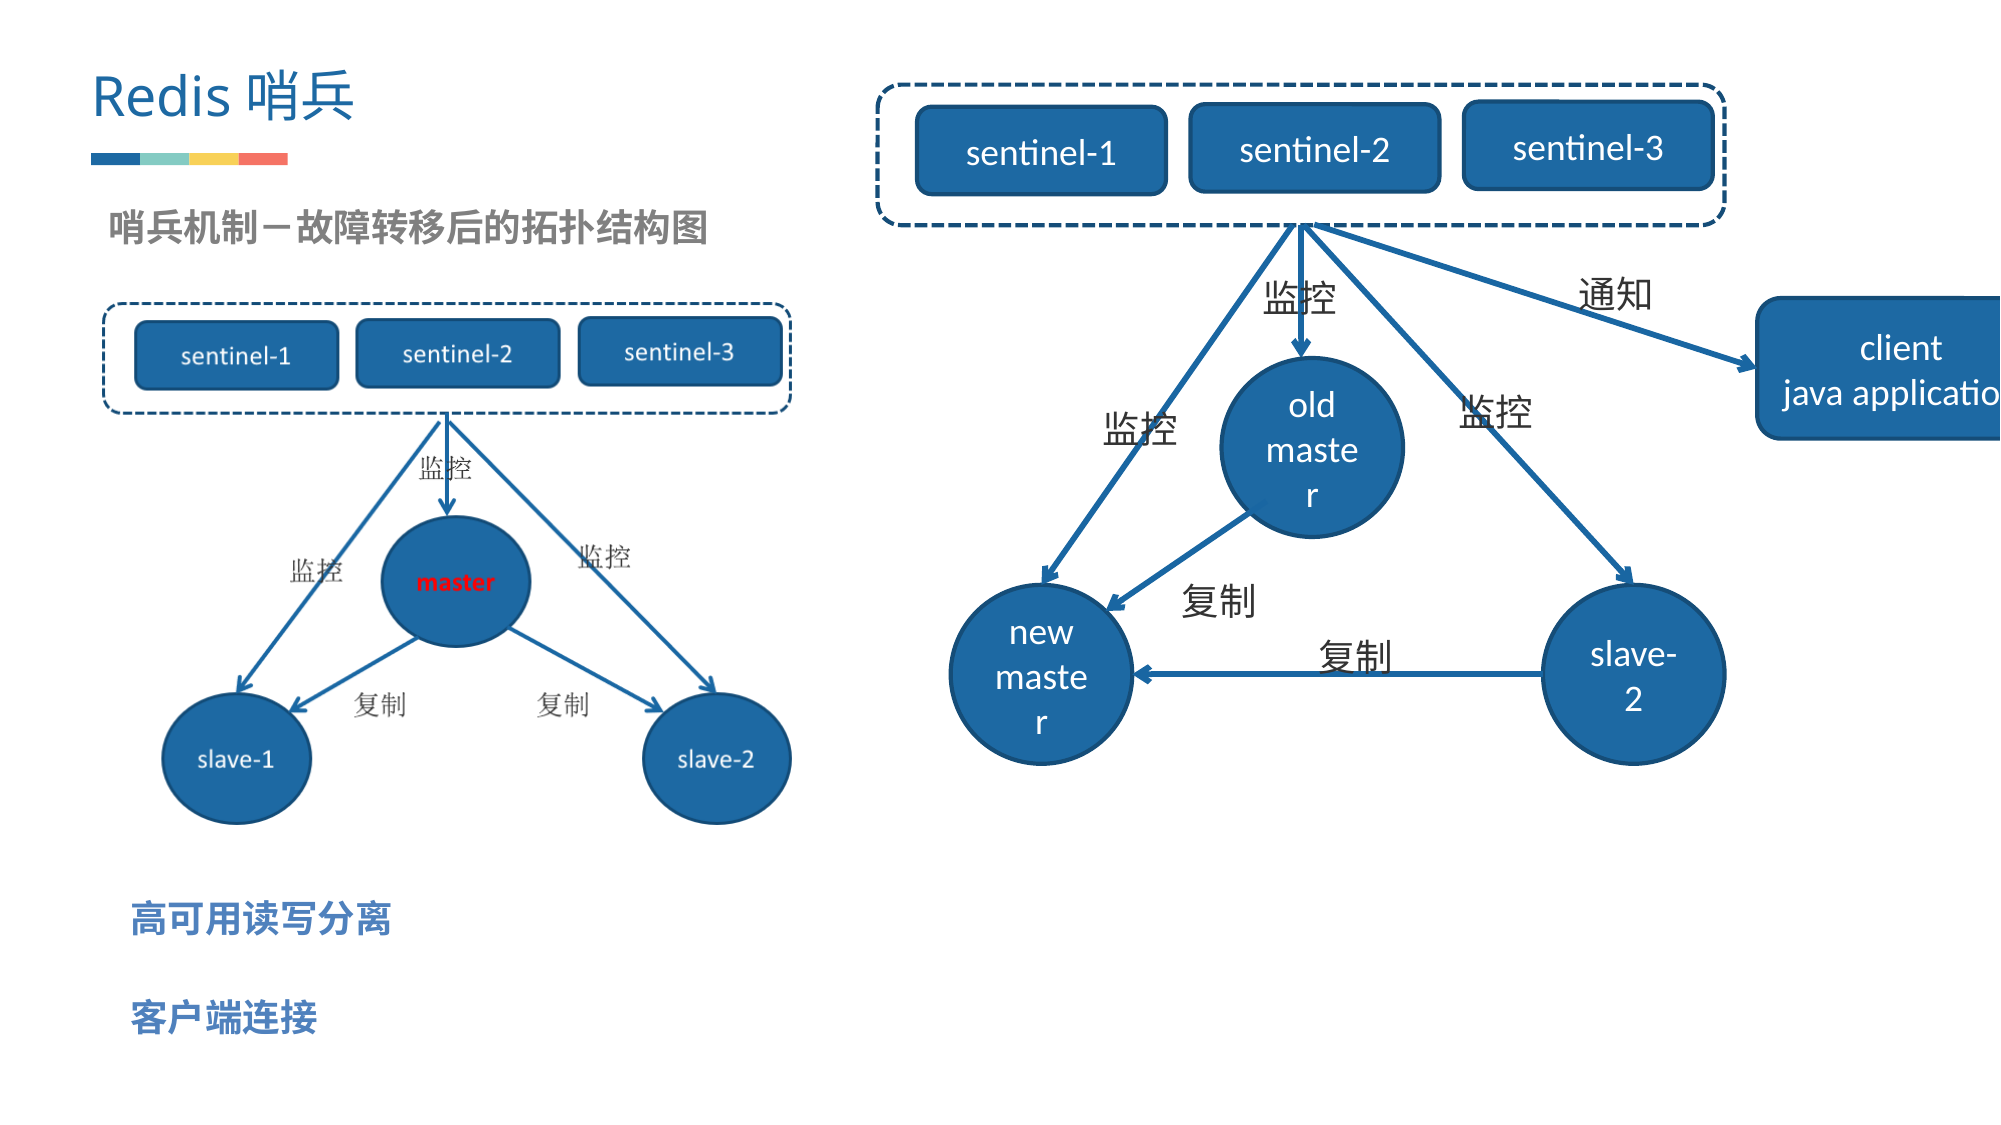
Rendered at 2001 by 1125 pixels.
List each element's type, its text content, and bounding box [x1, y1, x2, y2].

text_box 客户端连接 [115, 986, 1140, 1047]
text_box 高可用读写分离 [115, 887, 1140, 947]
text_box 哨兵机制－故障转移后的拓扑结构图 [94, 197, 724, 257]
picture [95, 294, 805, 829]
text_box Redis哨兵 [91, 60, 1497, 128]
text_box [877, 84, 2000, 764]
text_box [90, 152, 288, 166]
